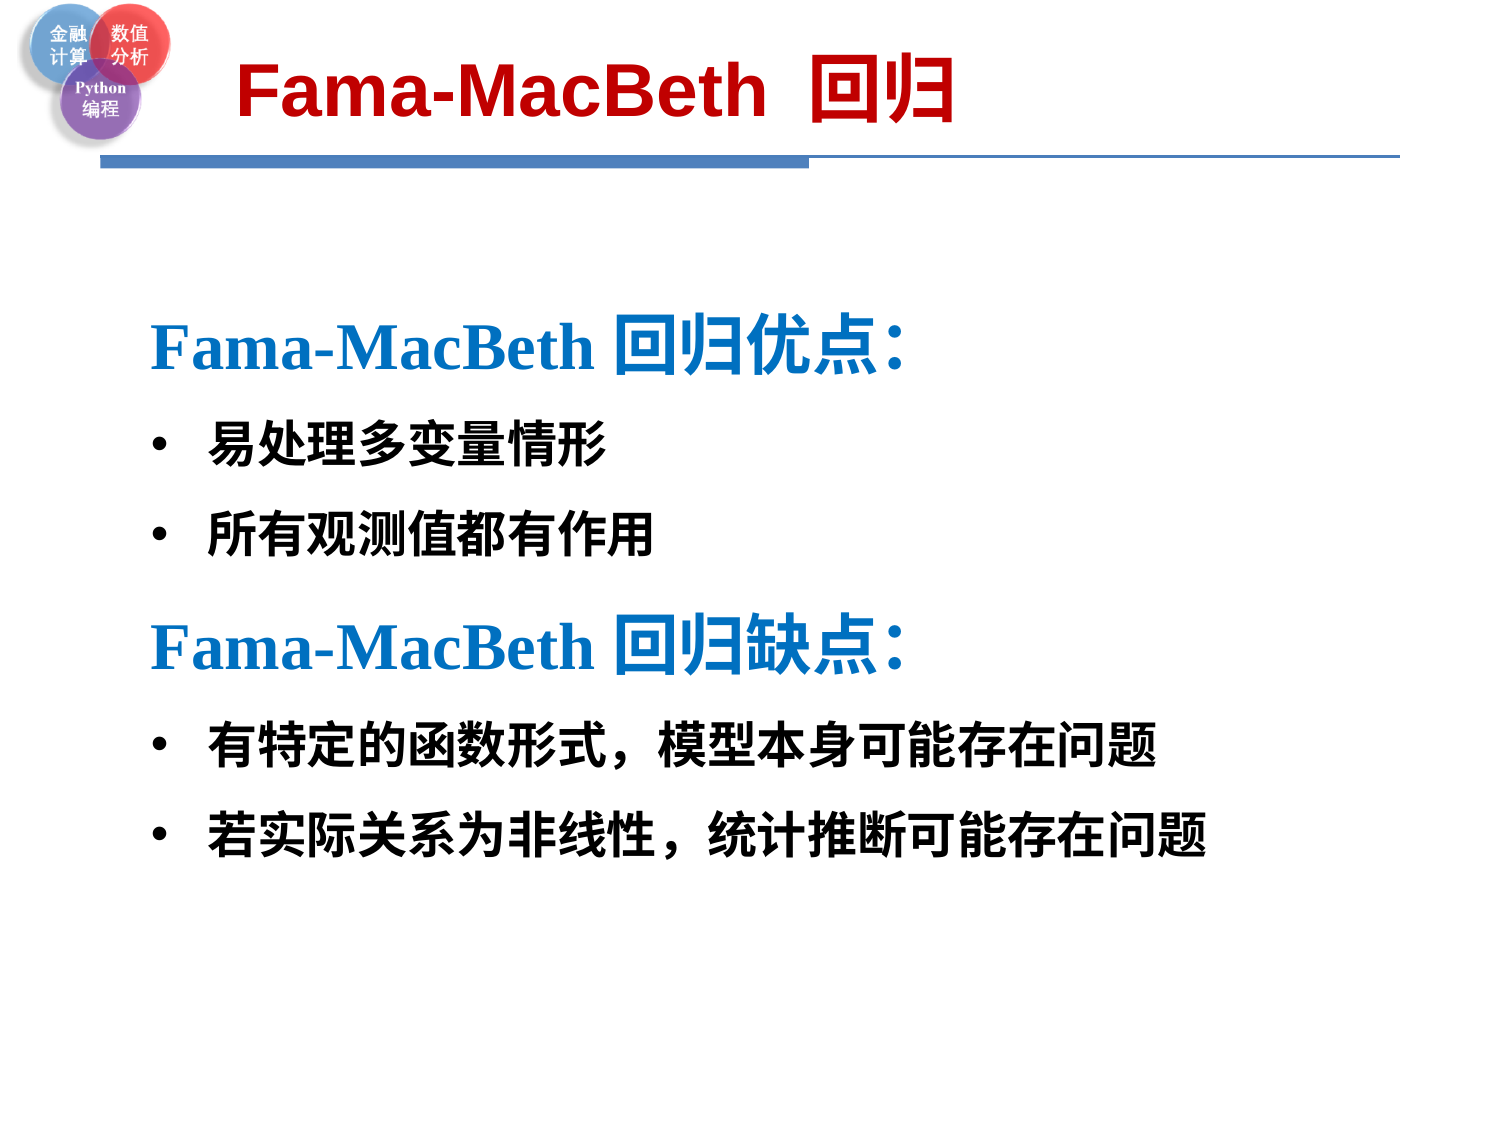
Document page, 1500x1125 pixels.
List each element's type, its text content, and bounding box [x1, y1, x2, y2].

picture [17, 0, 172, 154]
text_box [100, 156, 1400, 169]
list Fama-MacBeth回归优点： 易处理多变量情形 所有观测值都有作用 Fama-MacBeth回归缺点： 有特定的函数形式，模型本身可能存在问题 若实际关系为非线性，统计推断可能存在问题 [135, 255, 1384, 917]
text_box Fama-MacBeth 回归 [220, 21, 1357, 152]
